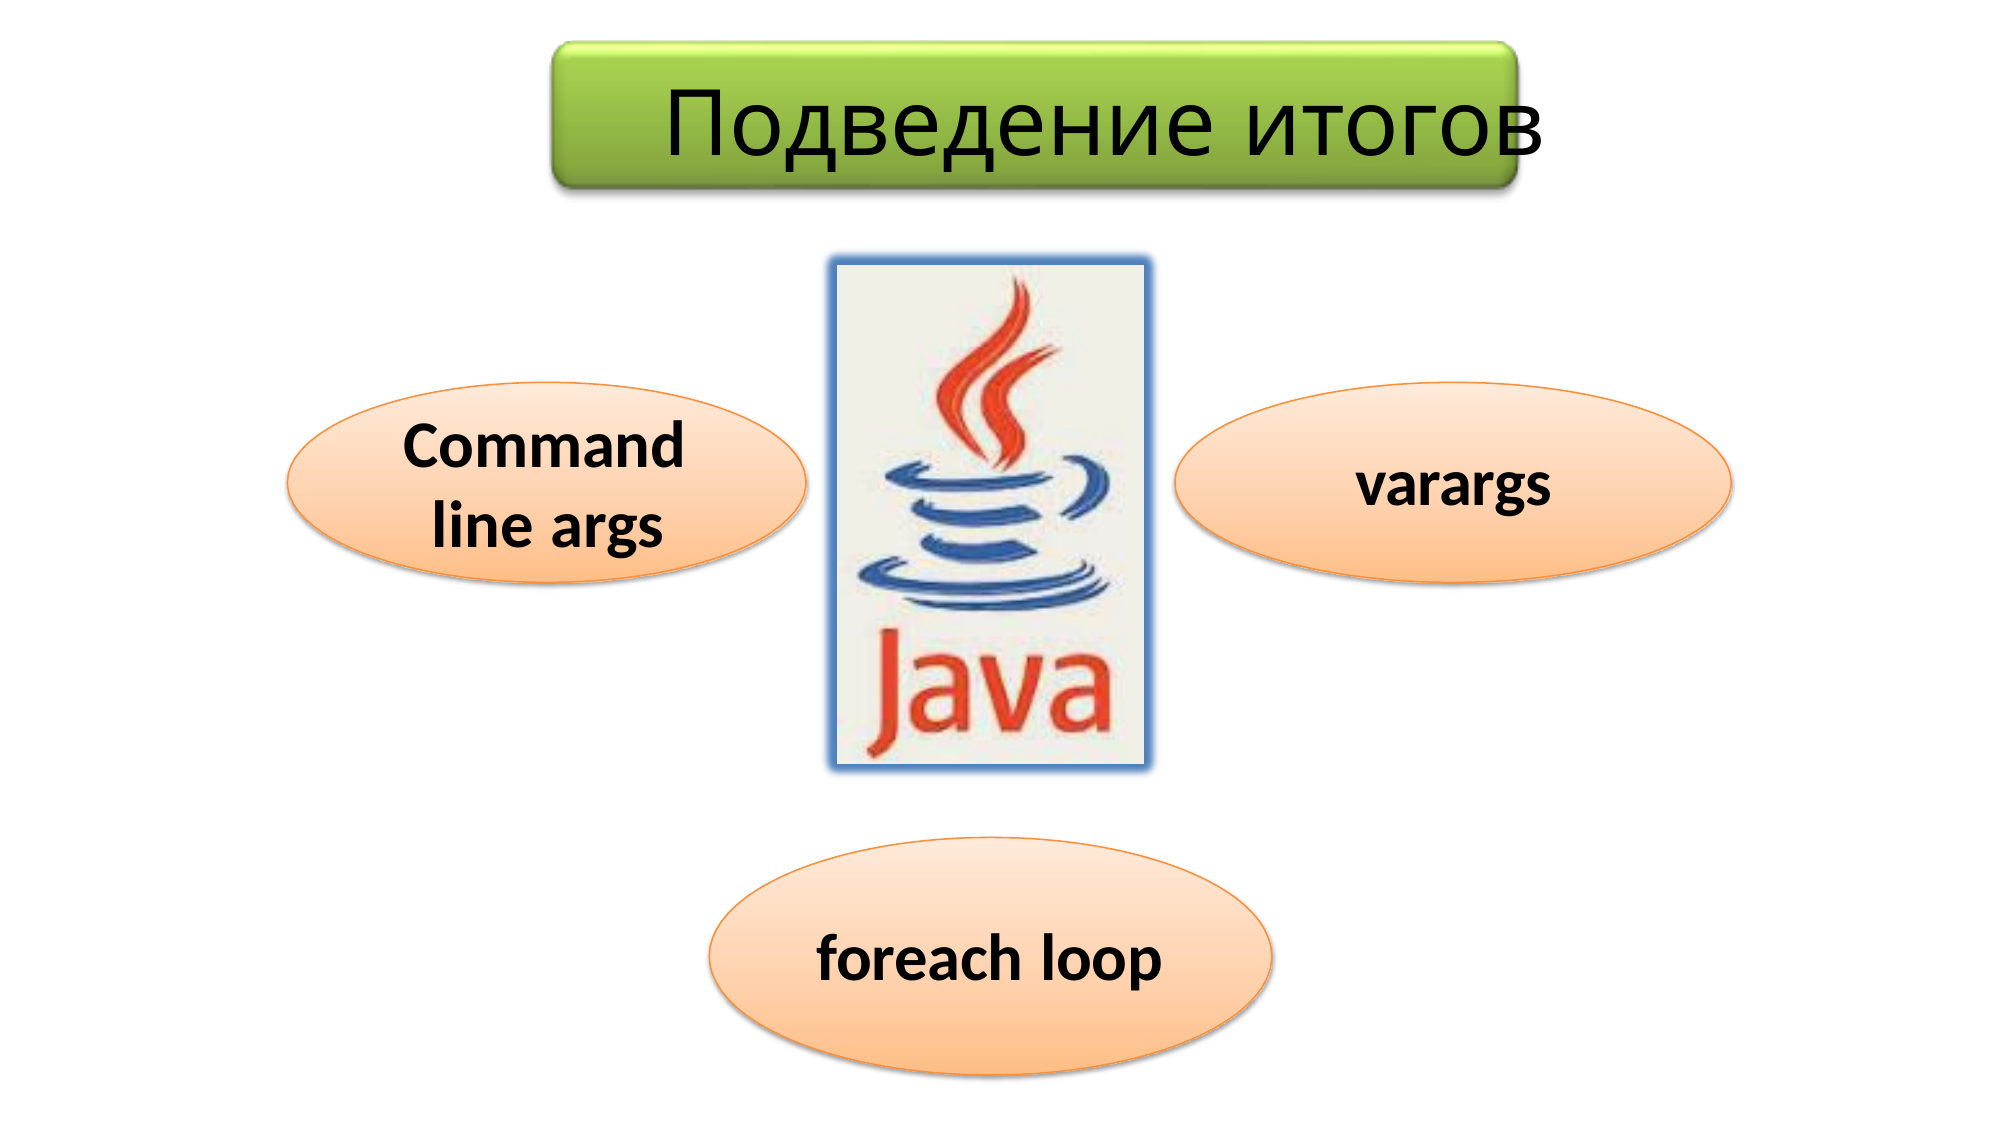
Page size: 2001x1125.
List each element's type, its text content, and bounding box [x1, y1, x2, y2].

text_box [281, 246, 1163, 782]
picture [546, 40, 1527, 203]
title Подведение итогов [353, 0, 2000, 214]
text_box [703, 834, 1279, 1085]
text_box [1168, 379, 1738, 593]
